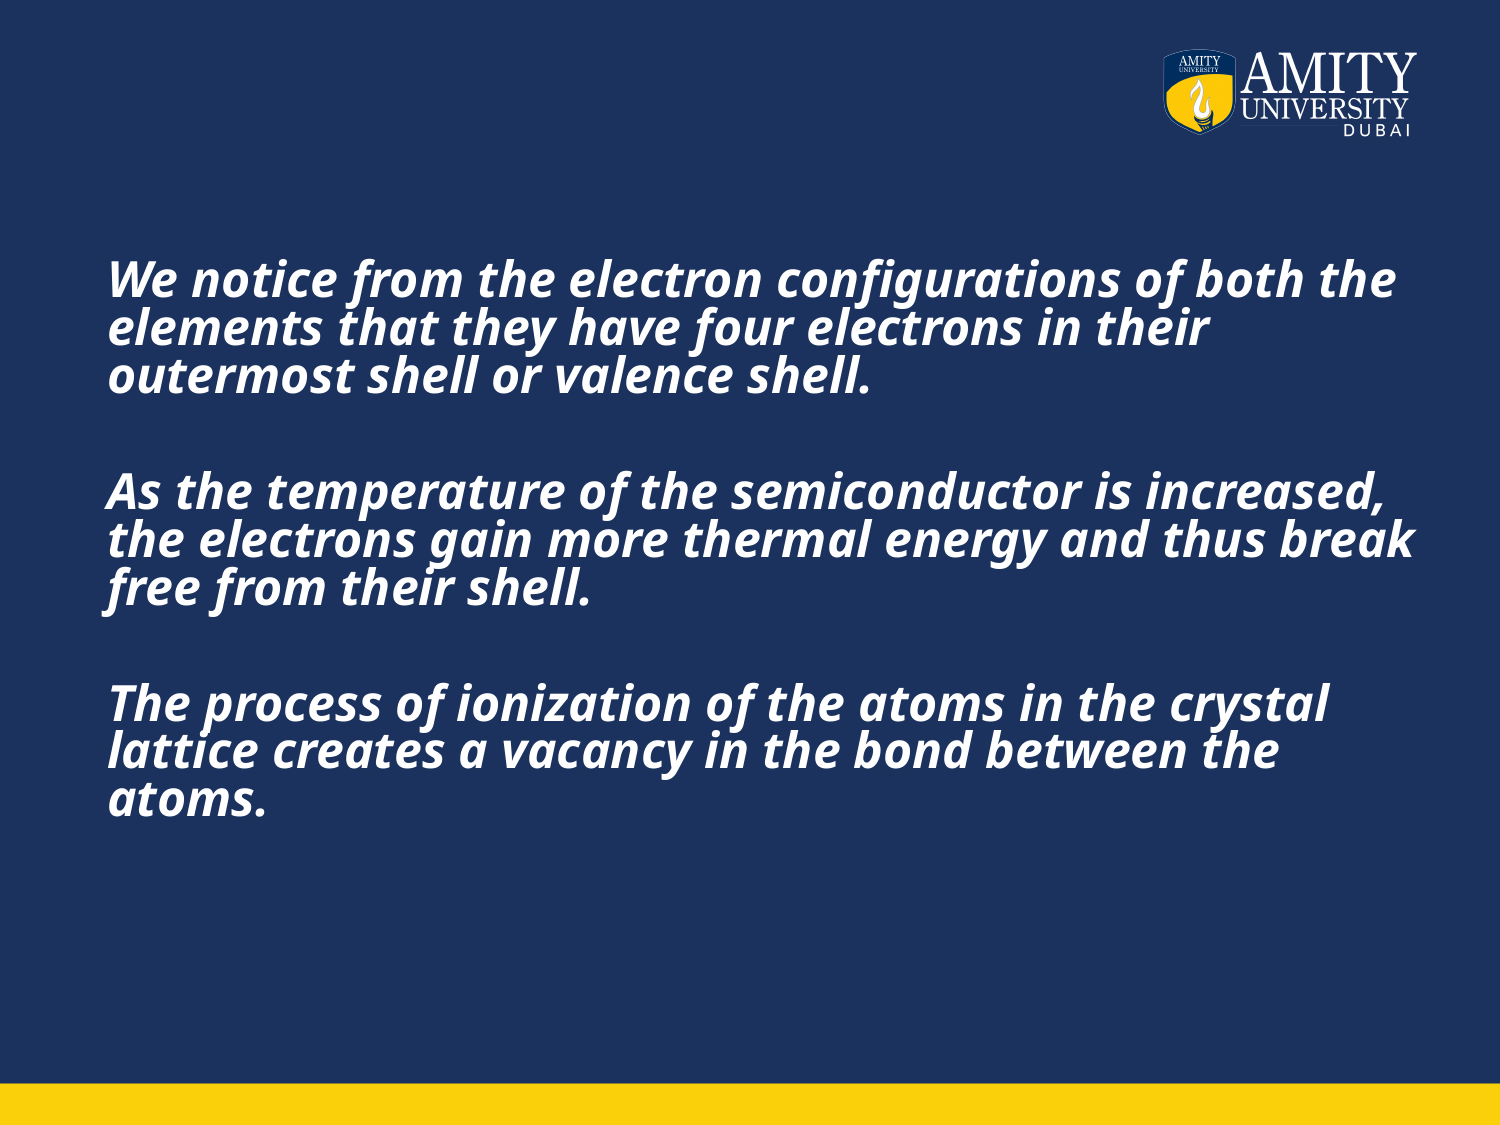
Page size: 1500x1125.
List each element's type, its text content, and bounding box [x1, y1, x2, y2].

picture [0, 0, 1500, 1125]
list We notice from the electron configurations of both the elements that they have four electrons in their outermost shell or valence shell. As the temperature of the semiconductor is increased, the electrons gain more thermal energy and thus break free from their shell. The process of ionization of the atoms in the crystal lattice creates a vacancy in the bond between the atoms. [92, 251, 1443, 393]
